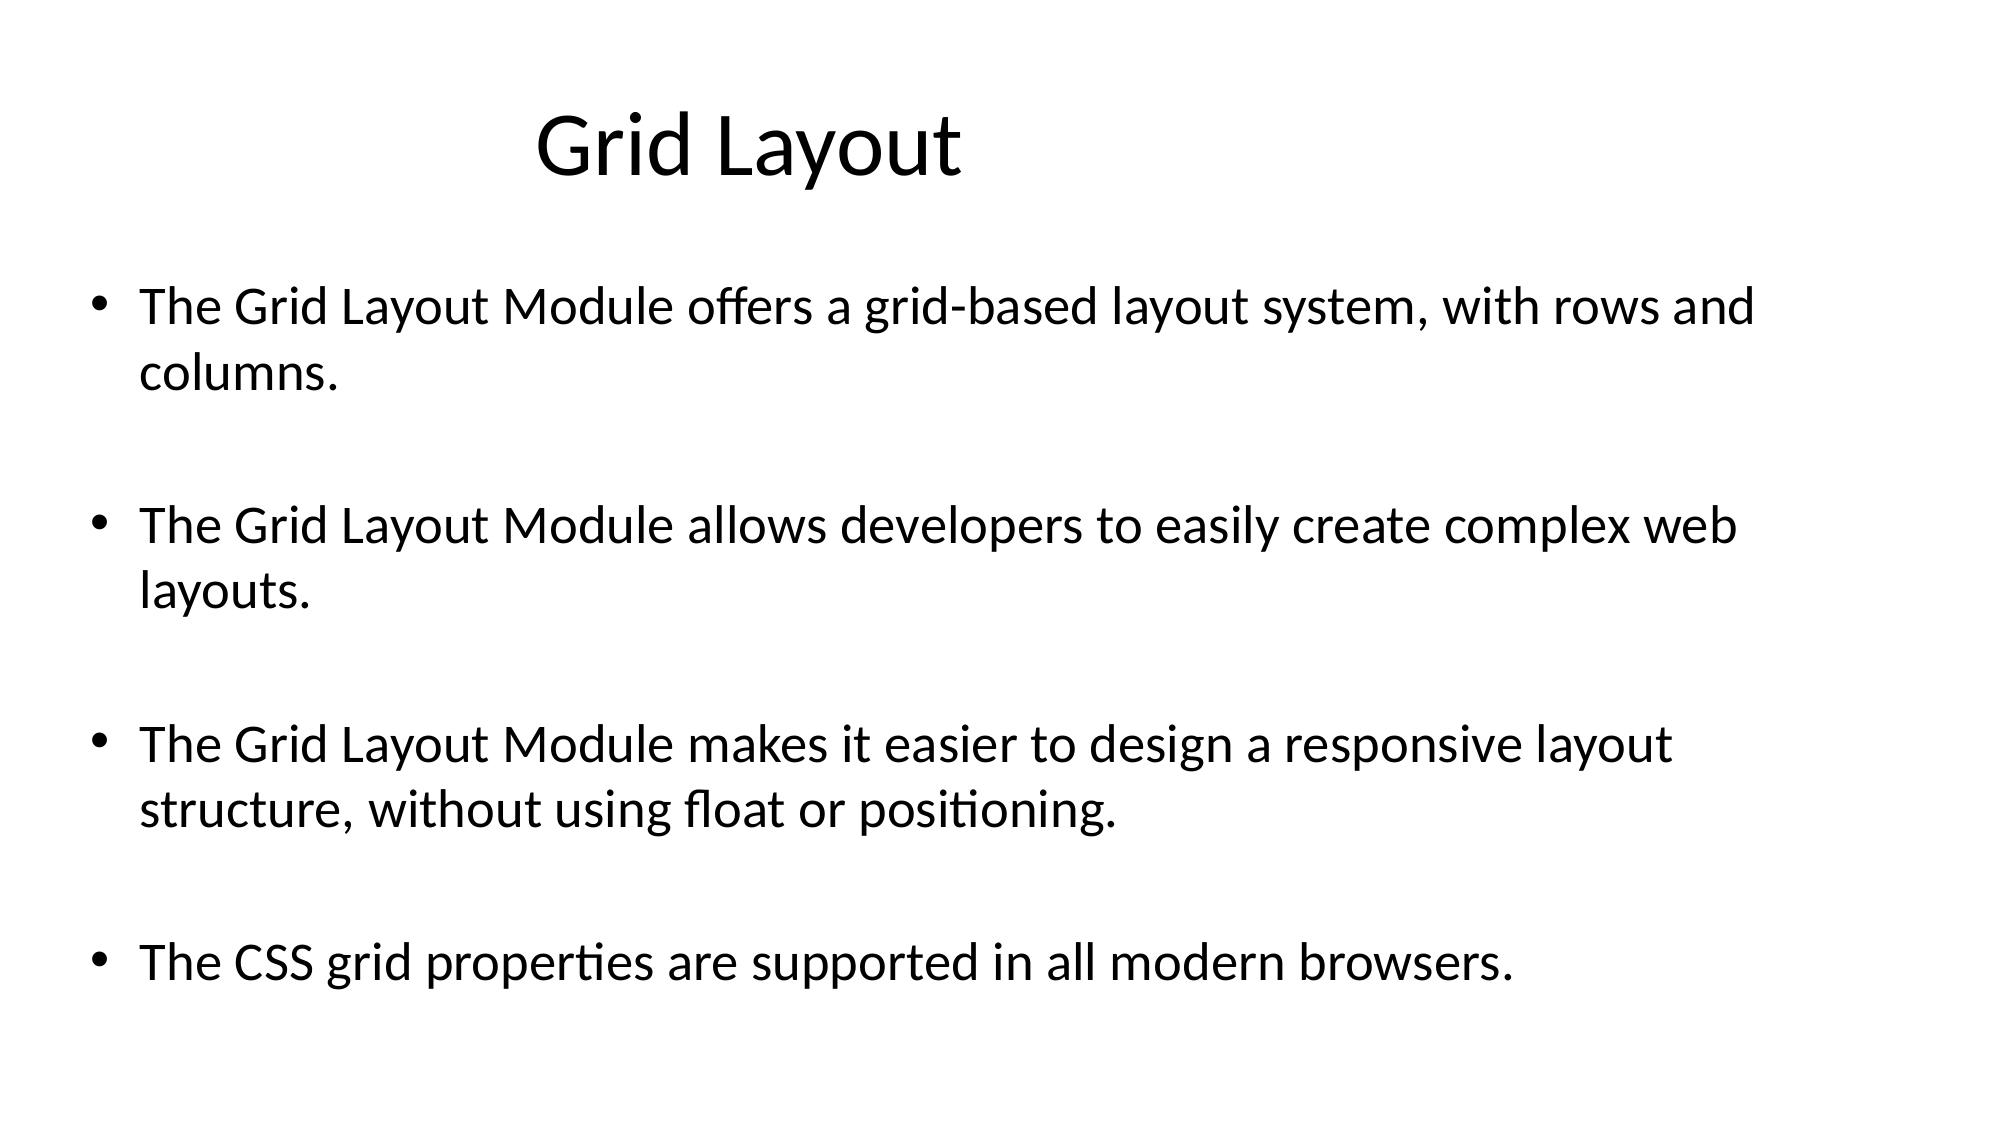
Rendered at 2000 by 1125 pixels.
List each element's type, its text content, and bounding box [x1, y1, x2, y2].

title Grid Layout [75, 45, 1425, 233]
list The Grid Layout Module offers a grid-based layout system, with rows and columns. The Grid Layout Module allows developers to easily create complex web layouts. The Grid Layout Module makes it easier to design a responsive layout structure, without using float or positioning. The CSS grid properties are supported in all modern browsers. [75, 262, 1818, 1005]
